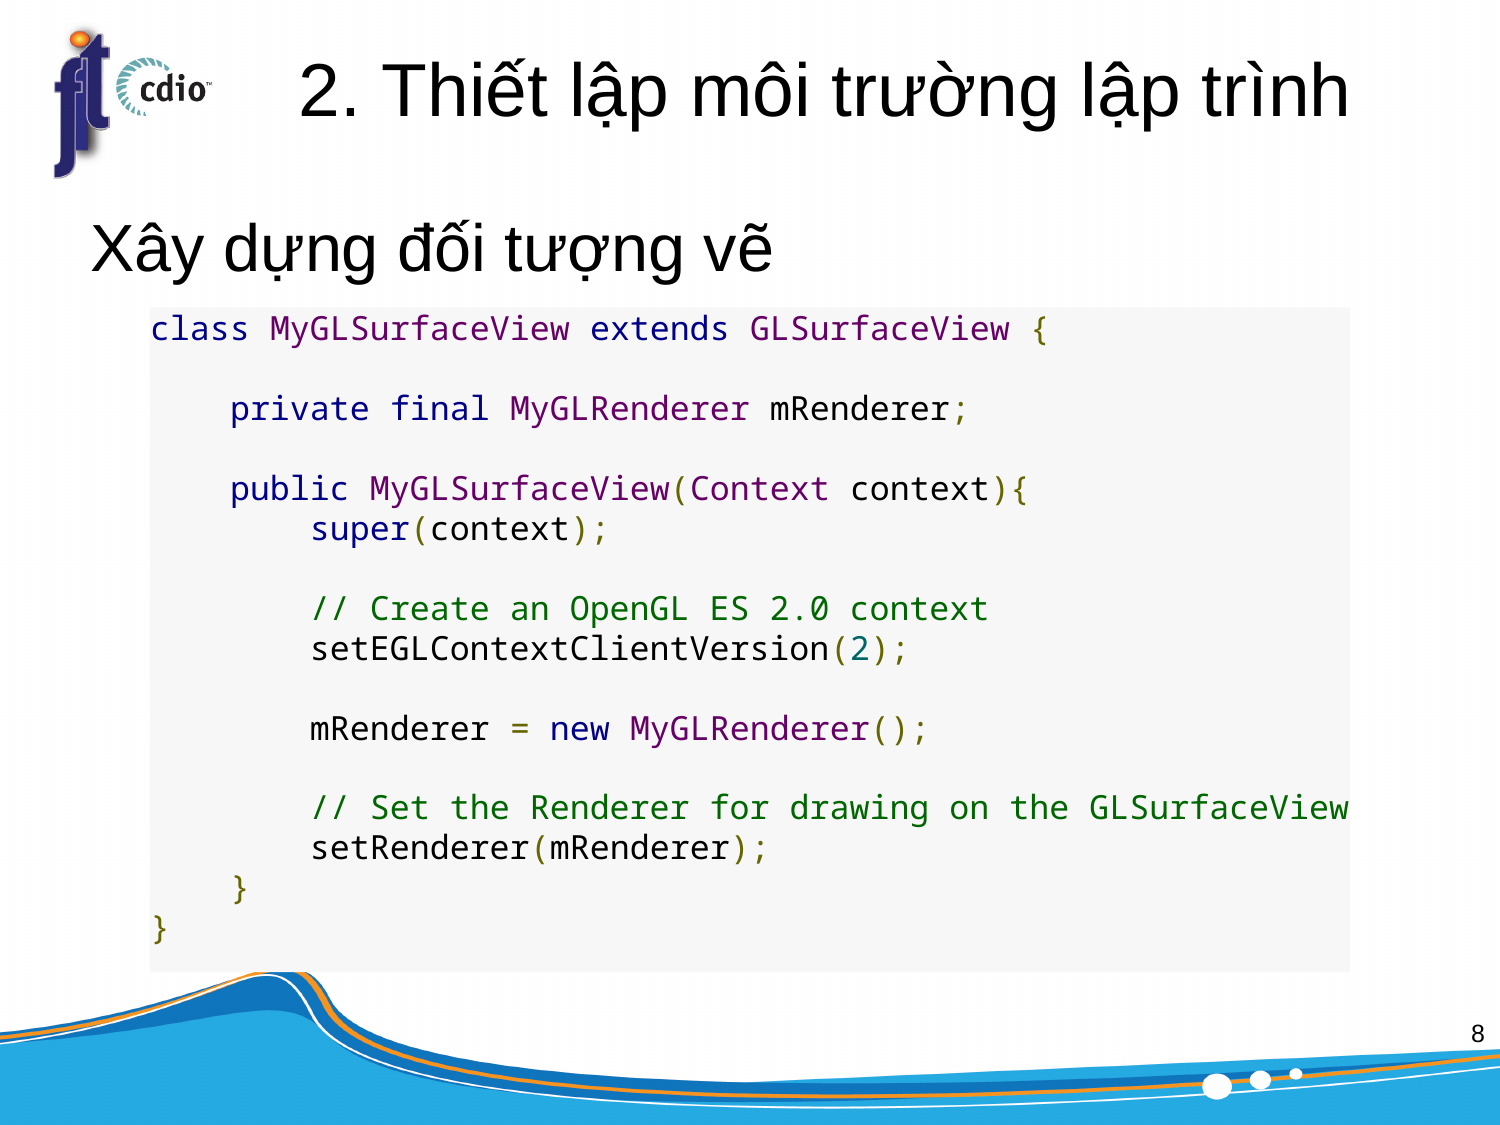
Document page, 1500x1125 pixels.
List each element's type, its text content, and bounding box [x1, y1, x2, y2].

list Xây dựng đối tượng vẽ [75, 197, 1425, 977]
picture [0, 0, 1500, 1125]
text_box class MyGLSurfaceView extends GLSurfaceView { private final MyGLRenderer mRenderer; public MyGLSurfaceView(Context context){ super(context); // Create an OpenGL ES 2.0 context setEGLContextClientVersion(2); mRenderer = new MyGLRenderer(); // Set the Renderer for drawing on the GLSurfaceView setRenderer(mRenderer); } } [149, 307, 1350, 973]
title 2. Thiết lập môi trường lập trình [226, 6, 1425, 166]
slide_number 8 [1149, 1002, 1500, 1063]
